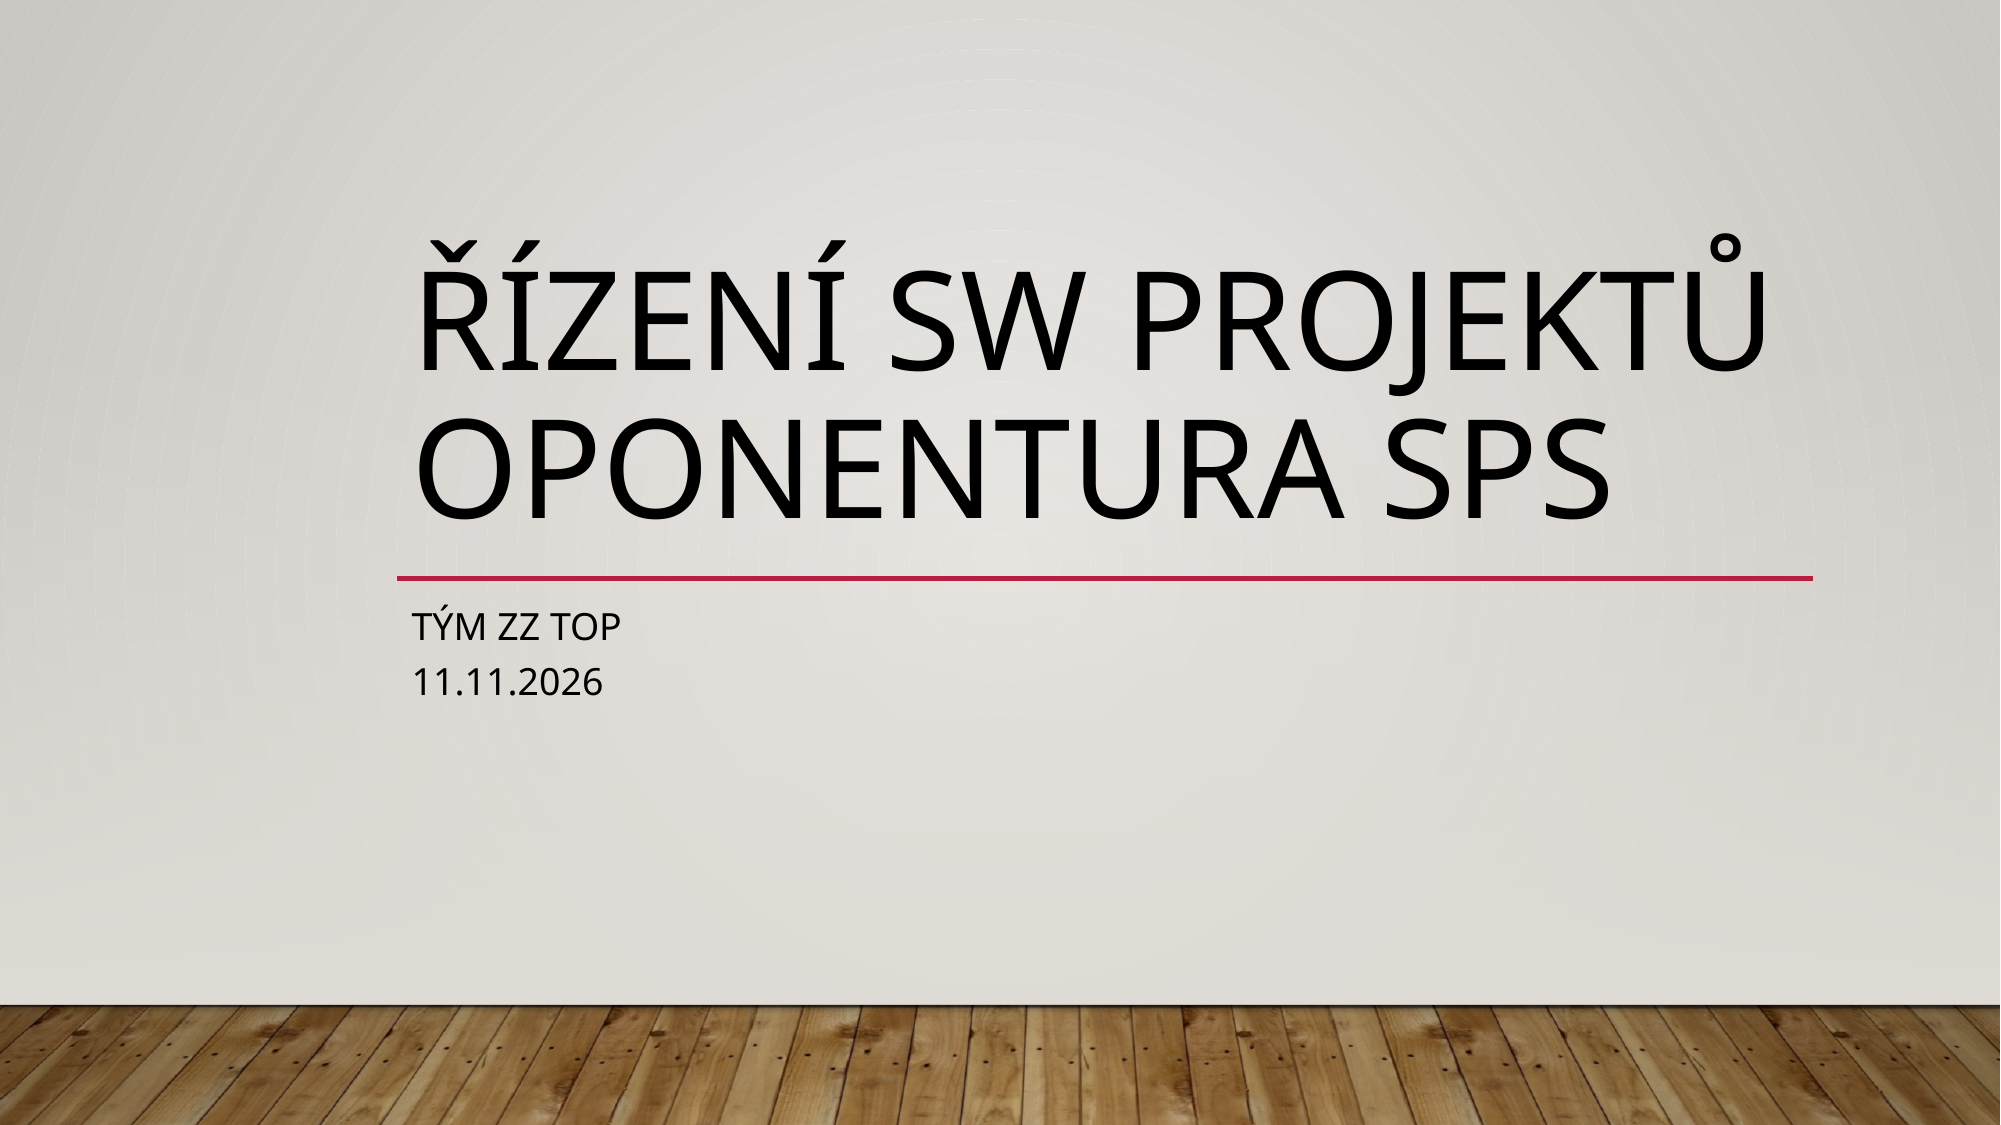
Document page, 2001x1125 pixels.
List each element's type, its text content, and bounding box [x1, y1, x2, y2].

picture [0, 1005, 2000, 1125]
subtitle Tým ZZ TOP 26.11.2022 [396, 579, 1814, 740]
title Řízení sw projektů oponentura SPS [396, 131, 1814, 549]
